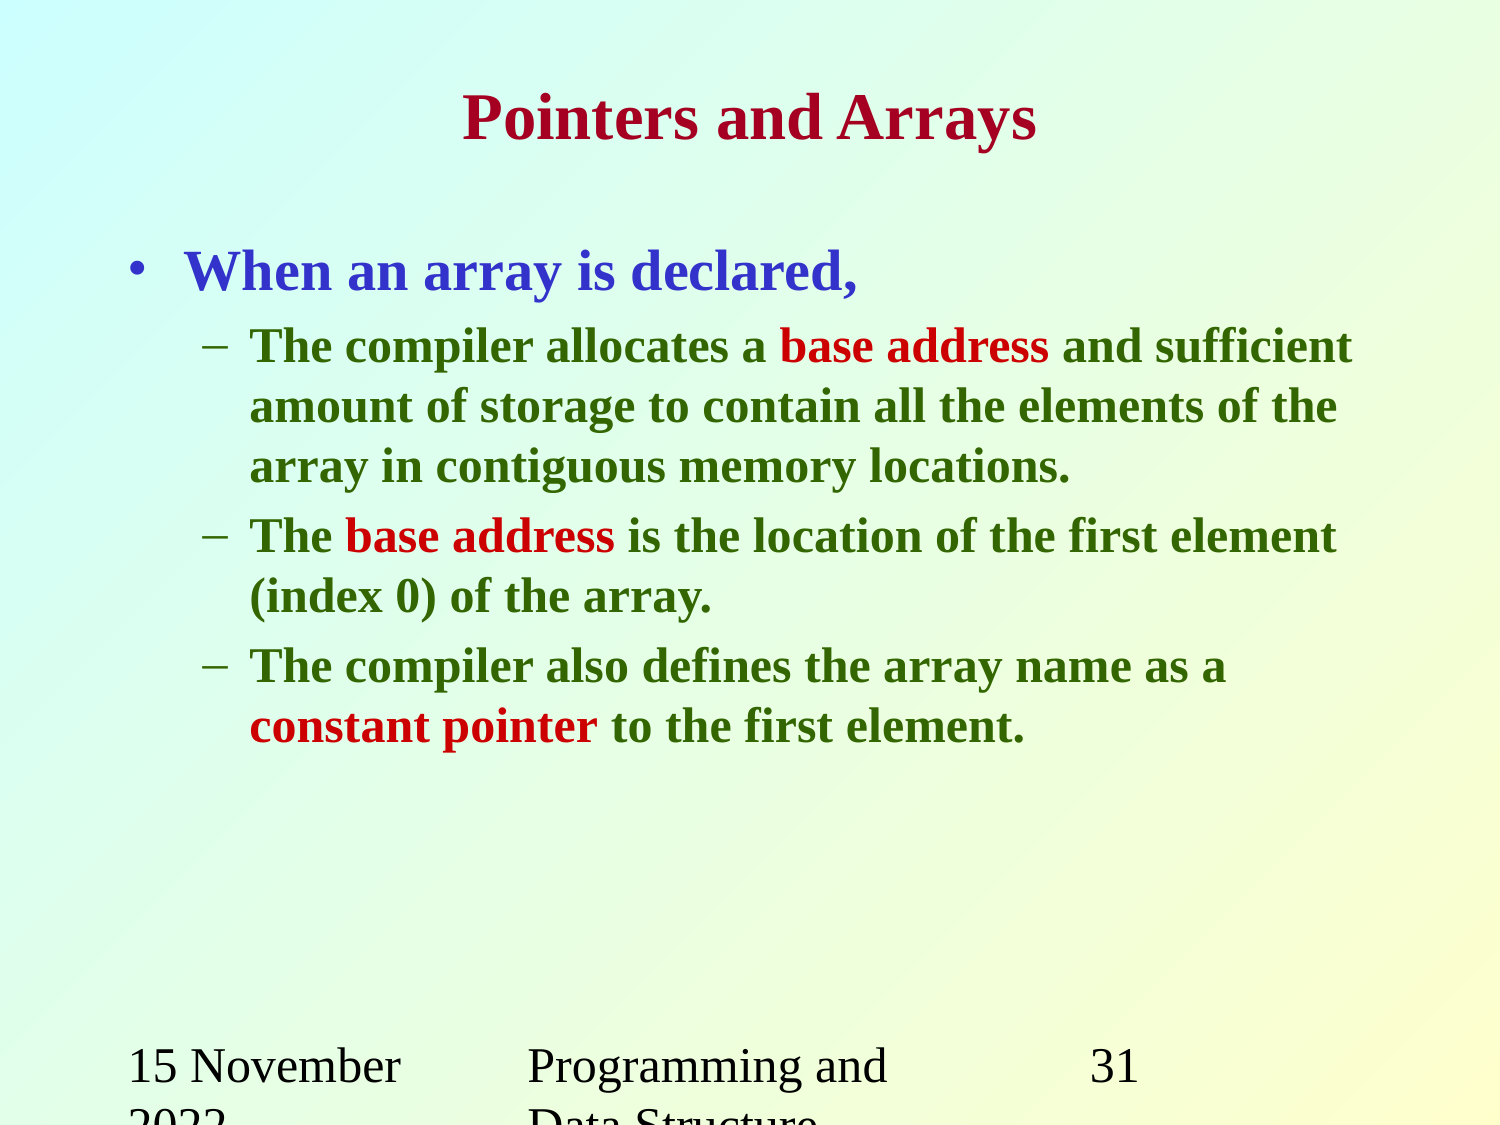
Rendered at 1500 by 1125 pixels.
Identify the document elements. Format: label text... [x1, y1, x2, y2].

list When an array is declared, The compiler allocates a base address and sufficient amount of storage to contain all the elements of the array in contiguous memory locations. The base address is the location of the first element (index 0) of the array. The compiler also defines the array name as a constant pointer to the first element. [112, 224, 1388, 1000]
title Pointers and Arrays [112, 49, 1388, 176]
footer Programming and Data Structure [512, 1025, 988, 1100]
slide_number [112, 1025, 425, 1100]
slide_number 31 [1074, 1025, 1388, 1100]
